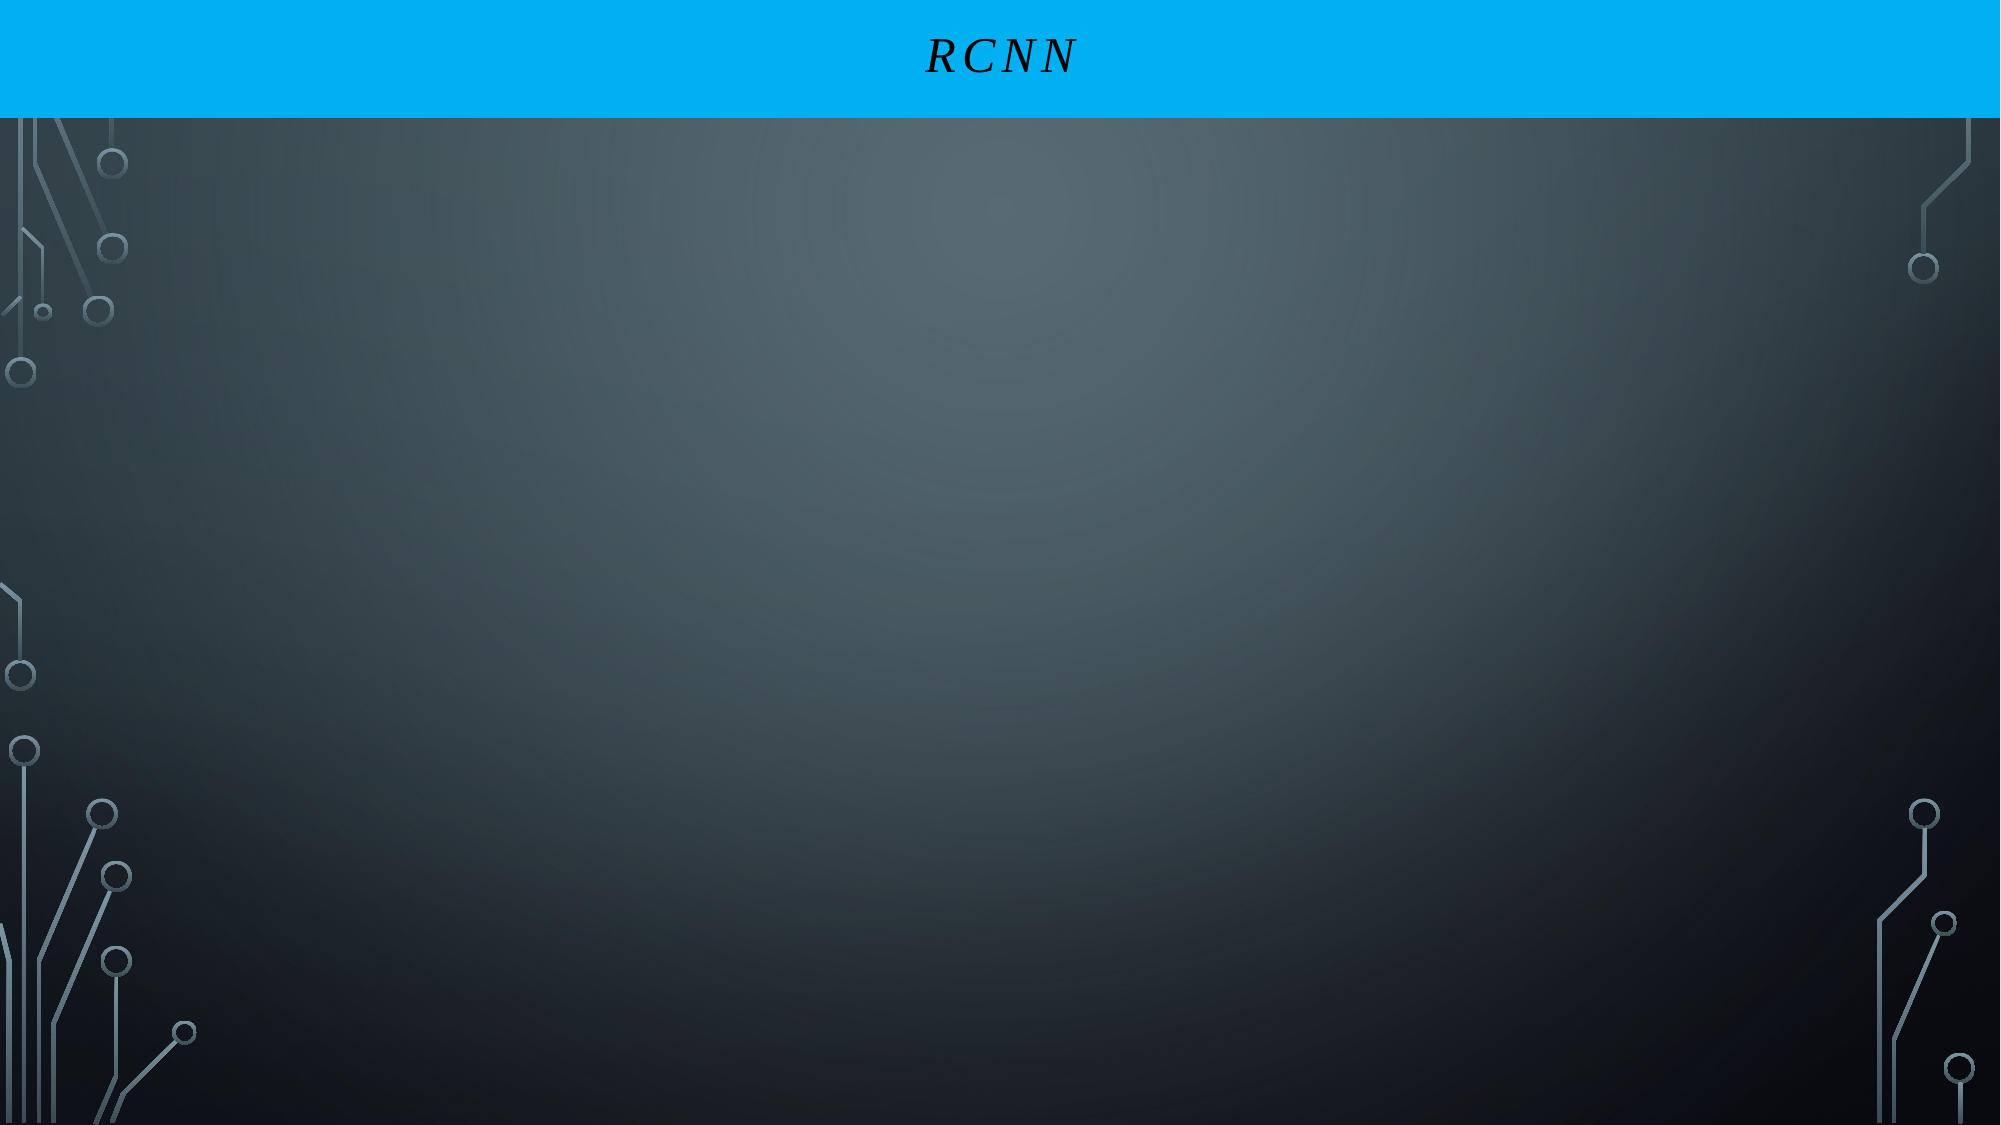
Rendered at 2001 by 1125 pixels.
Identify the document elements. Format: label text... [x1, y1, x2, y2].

text_box RCNN [0, 0, 2000, 118]
